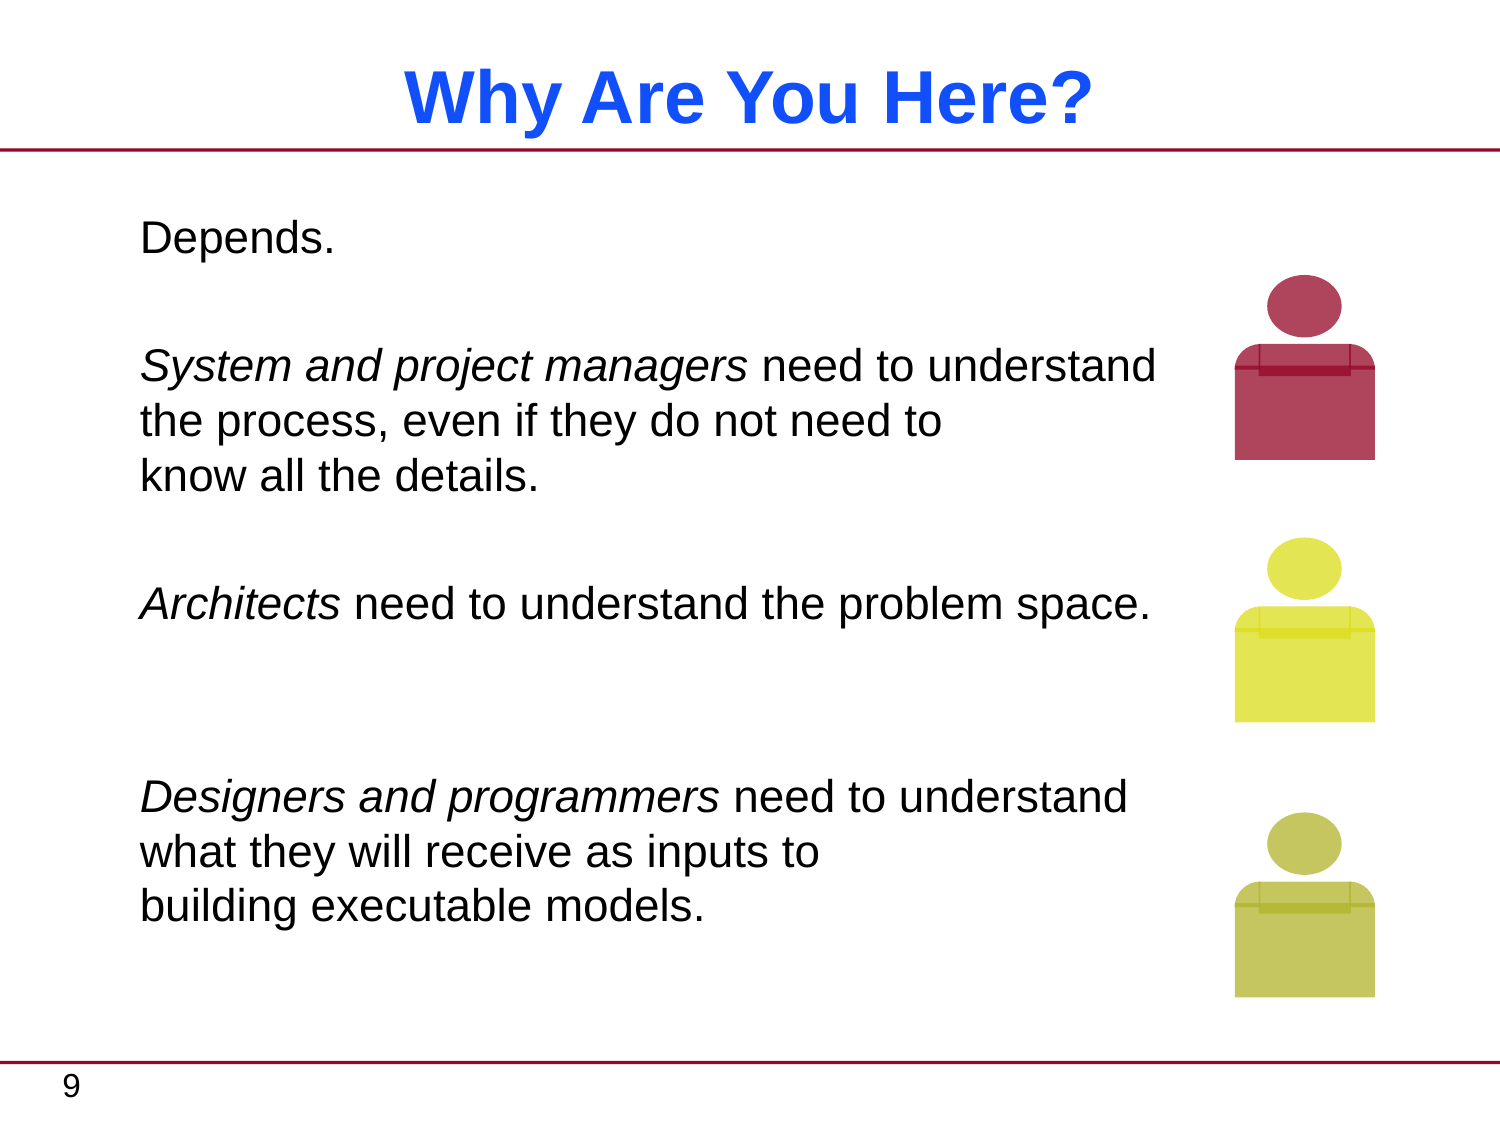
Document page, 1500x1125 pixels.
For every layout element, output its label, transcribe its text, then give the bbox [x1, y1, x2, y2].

list Depends. System and project managers need to understand the process, even if they do not need to know all the details. Architects need to understand the problem space. Designers and programmers need to understand what they will receive as inputs to building executable models. [124, 199, 1451, 1039]
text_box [1234, 812, 1376, 998]
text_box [1234, 274, 1376, 461]
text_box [1234, 537, 1376, 723]
title Why Are You Here? [24, 36, 1476, 151]
